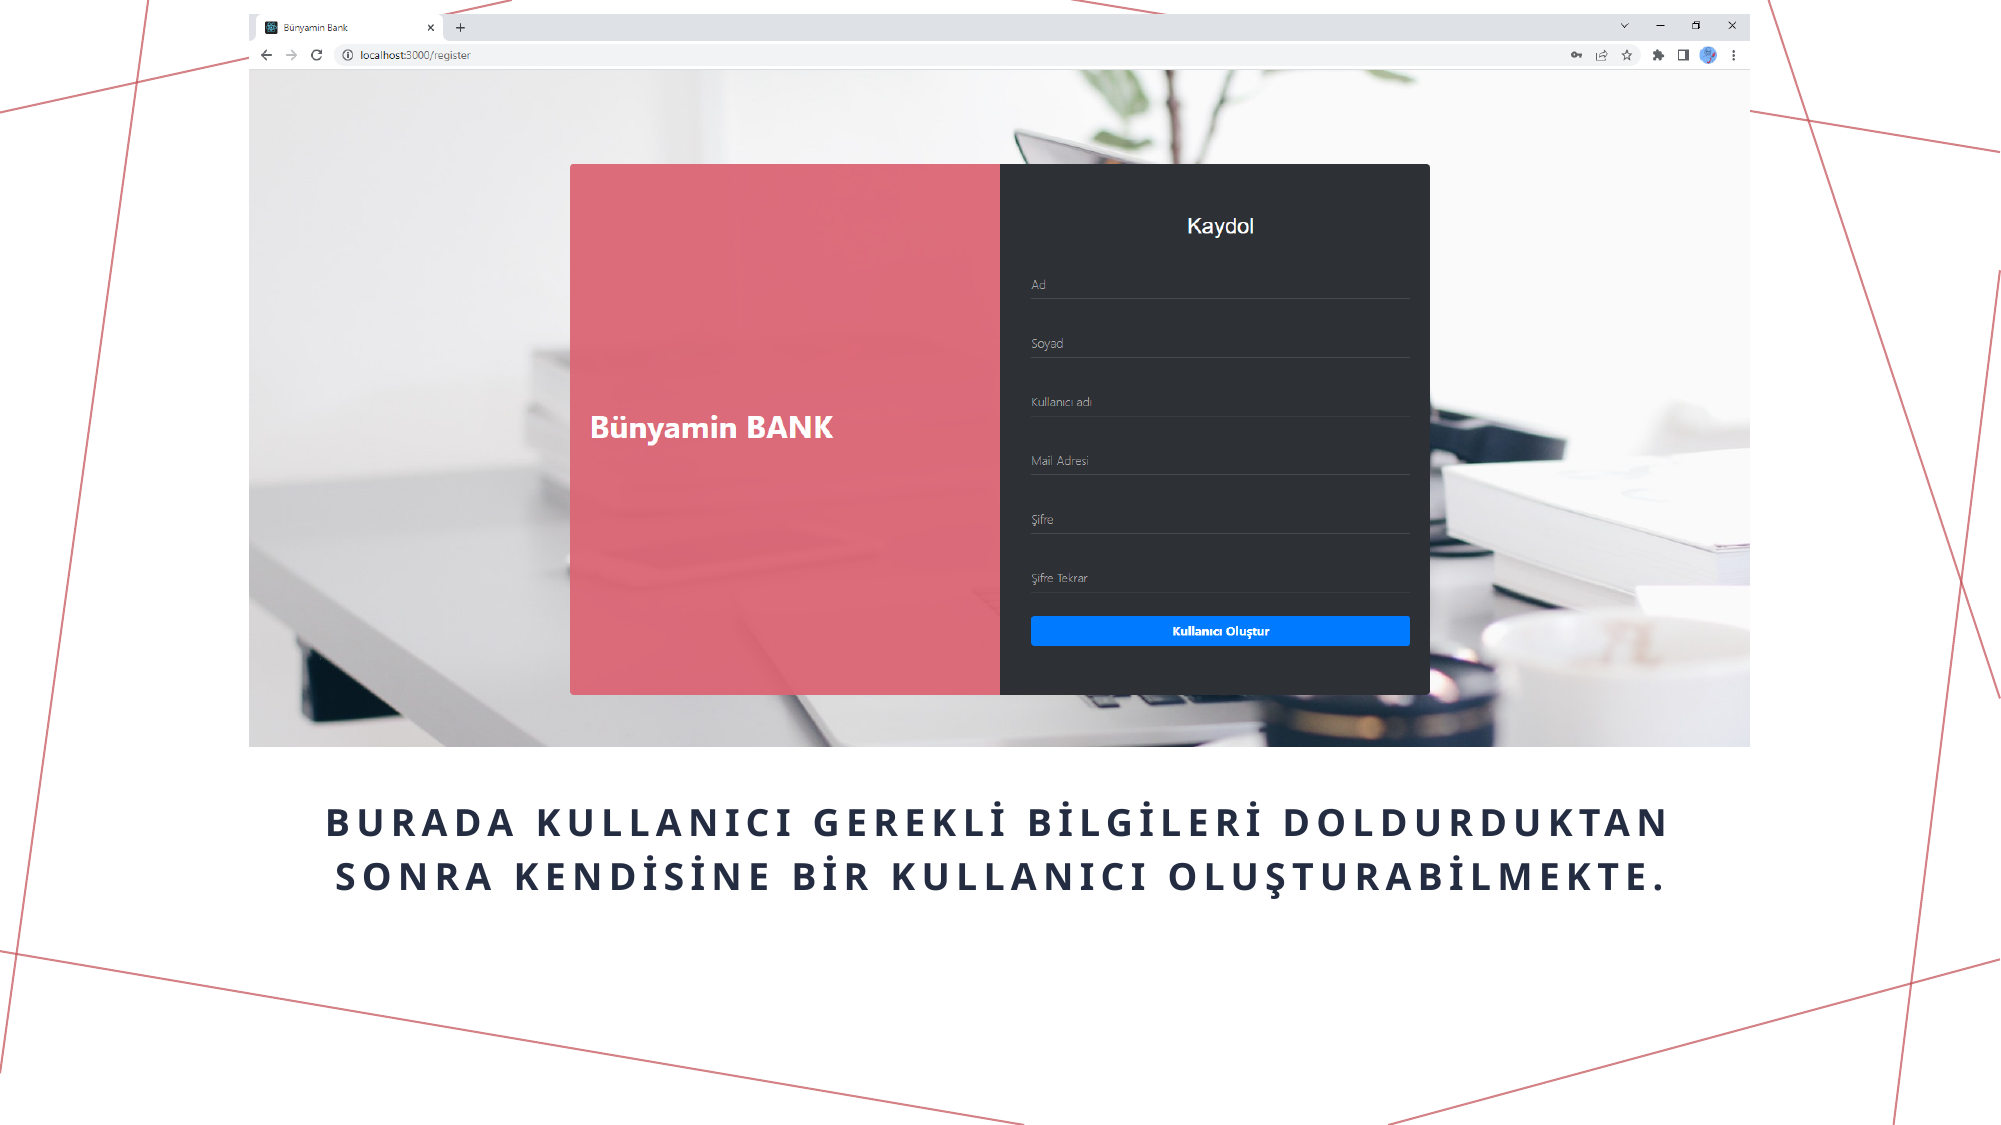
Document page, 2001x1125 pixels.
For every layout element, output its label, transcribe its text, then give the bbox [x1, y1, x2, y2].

subtitle Burada kullanıcı gerekli bilgileri doldurduktan sonra kendisine bir kullanıcı oluşturabilmekte. [249, 782, 1750, 969]
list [249, 14, 1750, 747]
